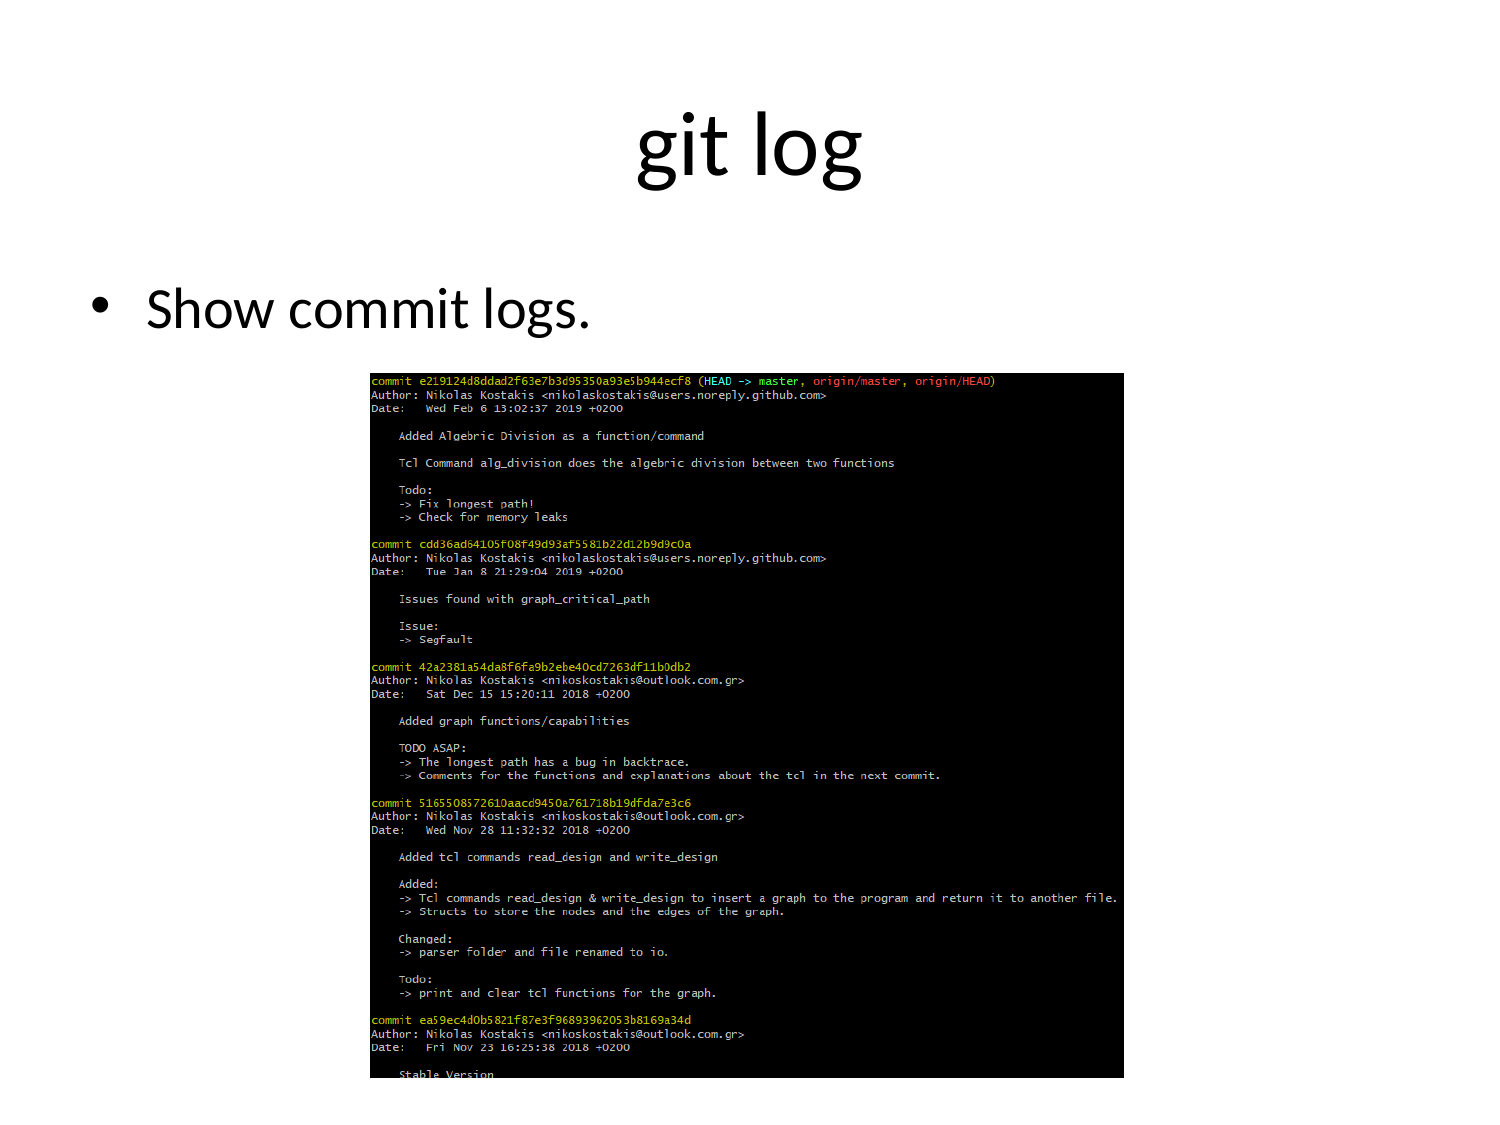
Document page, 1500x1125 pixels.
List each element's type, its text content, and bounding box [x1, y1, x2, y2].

picture [370, 373, 1125, 1078]
list Show commit logs. [75, 262, 1425, 1005]
title git log [75, 45, 1425, 233]
